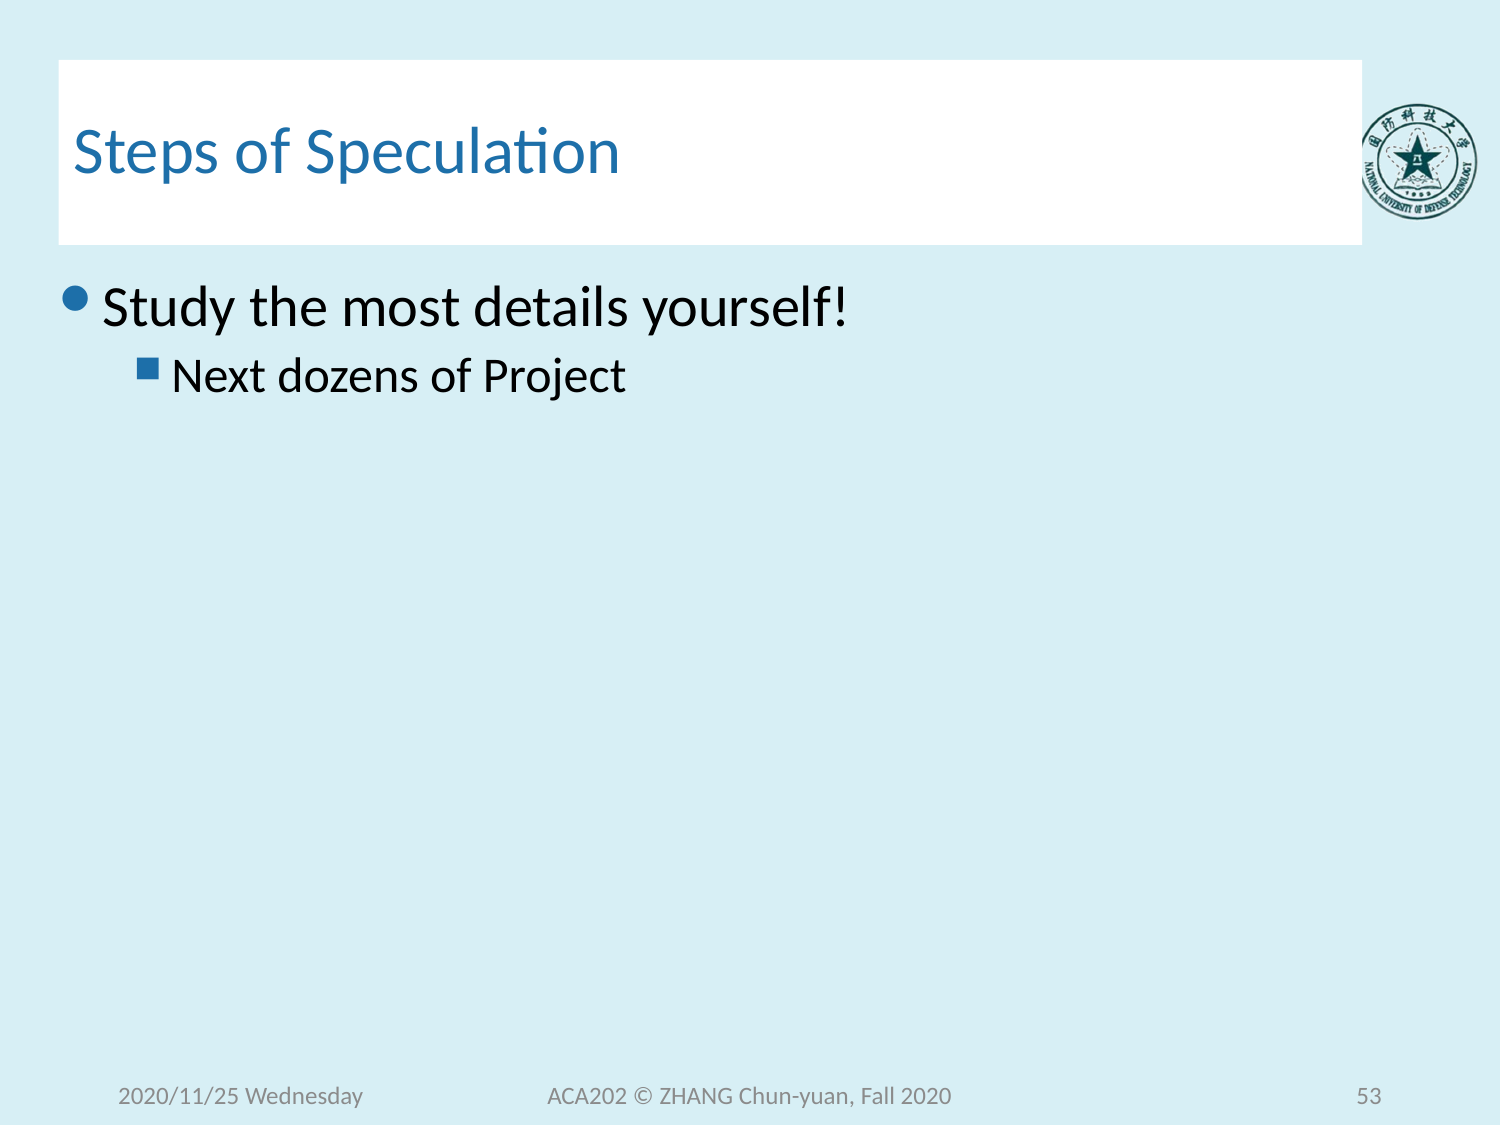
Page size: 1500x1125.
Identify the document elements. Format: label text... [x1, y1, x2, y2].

title Steps of Speculation [58, 59, 1363, 245]
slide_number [103, 1064, 441, 1125]
picture [1363, 102, 1480, 224]
slide_number 53 [1059, 1064, 1397, 1125]
footer ACA202 © ZHANG Chun-yuan, Fall 2020 [496, 1064, 1004, 1125]
list Study the most details yourself! Next dozens of Project [43, 268, 1457, 1045]
